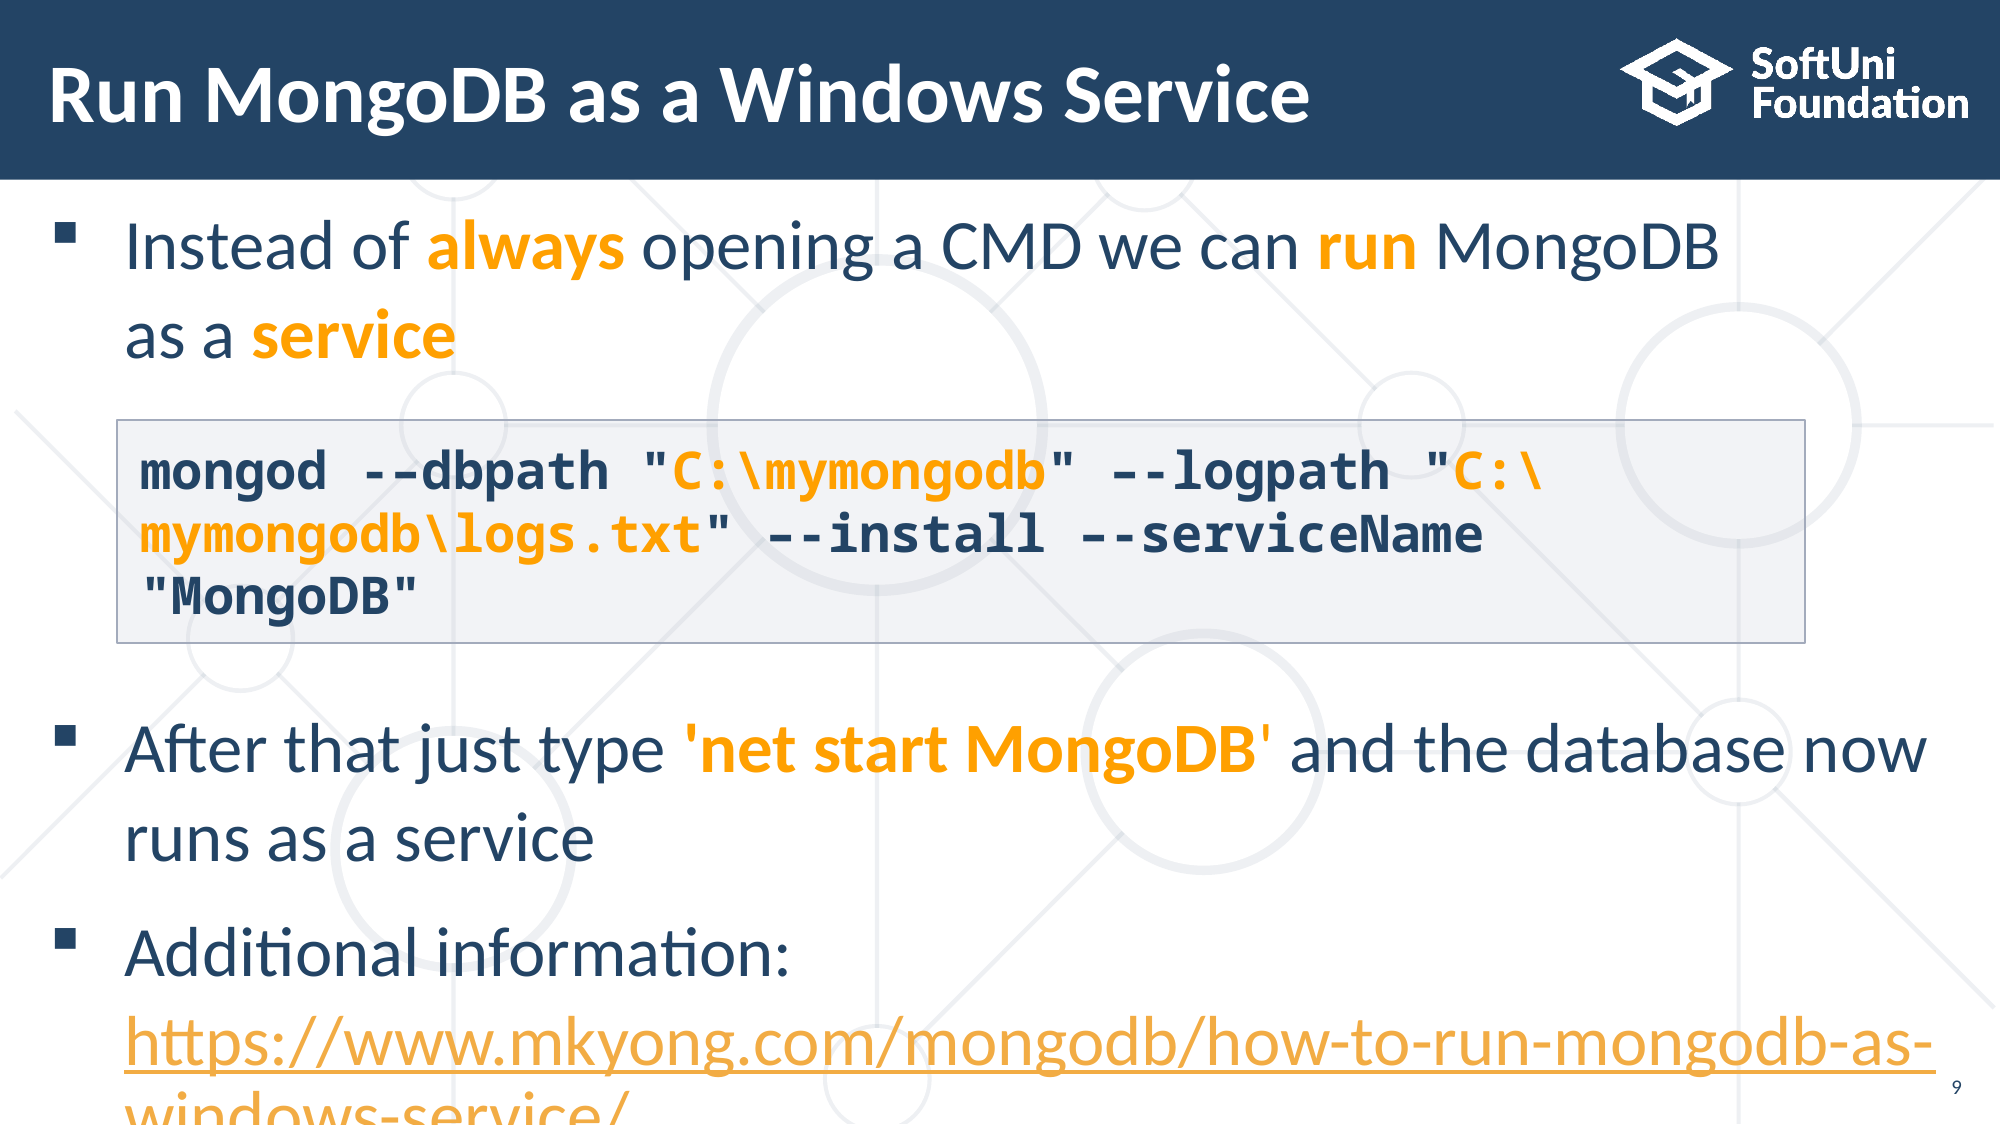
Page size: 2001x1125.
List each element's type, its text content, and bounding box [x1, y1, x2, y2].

title Run MongoDB as a Windows Service [31, 16, 1591, 162]
list Instead of always opening a CMD we can run MongoDB as a service After that just type 'net start MongoDB' and the database now runs as a service Additional information: https://www.mkyong.com/mongodb/how-to-run-mongodb-as-windows-service/ [31, 188, 1968, 1103]
text_box mongod -–dbpath "C:\mymongodb" –-logpath "C:\mymongodb\logs.txt" –-install –-serviceName "MongoDB" [117, 419, 1805, 643]
picture [1619, 38, 1968, 126]
